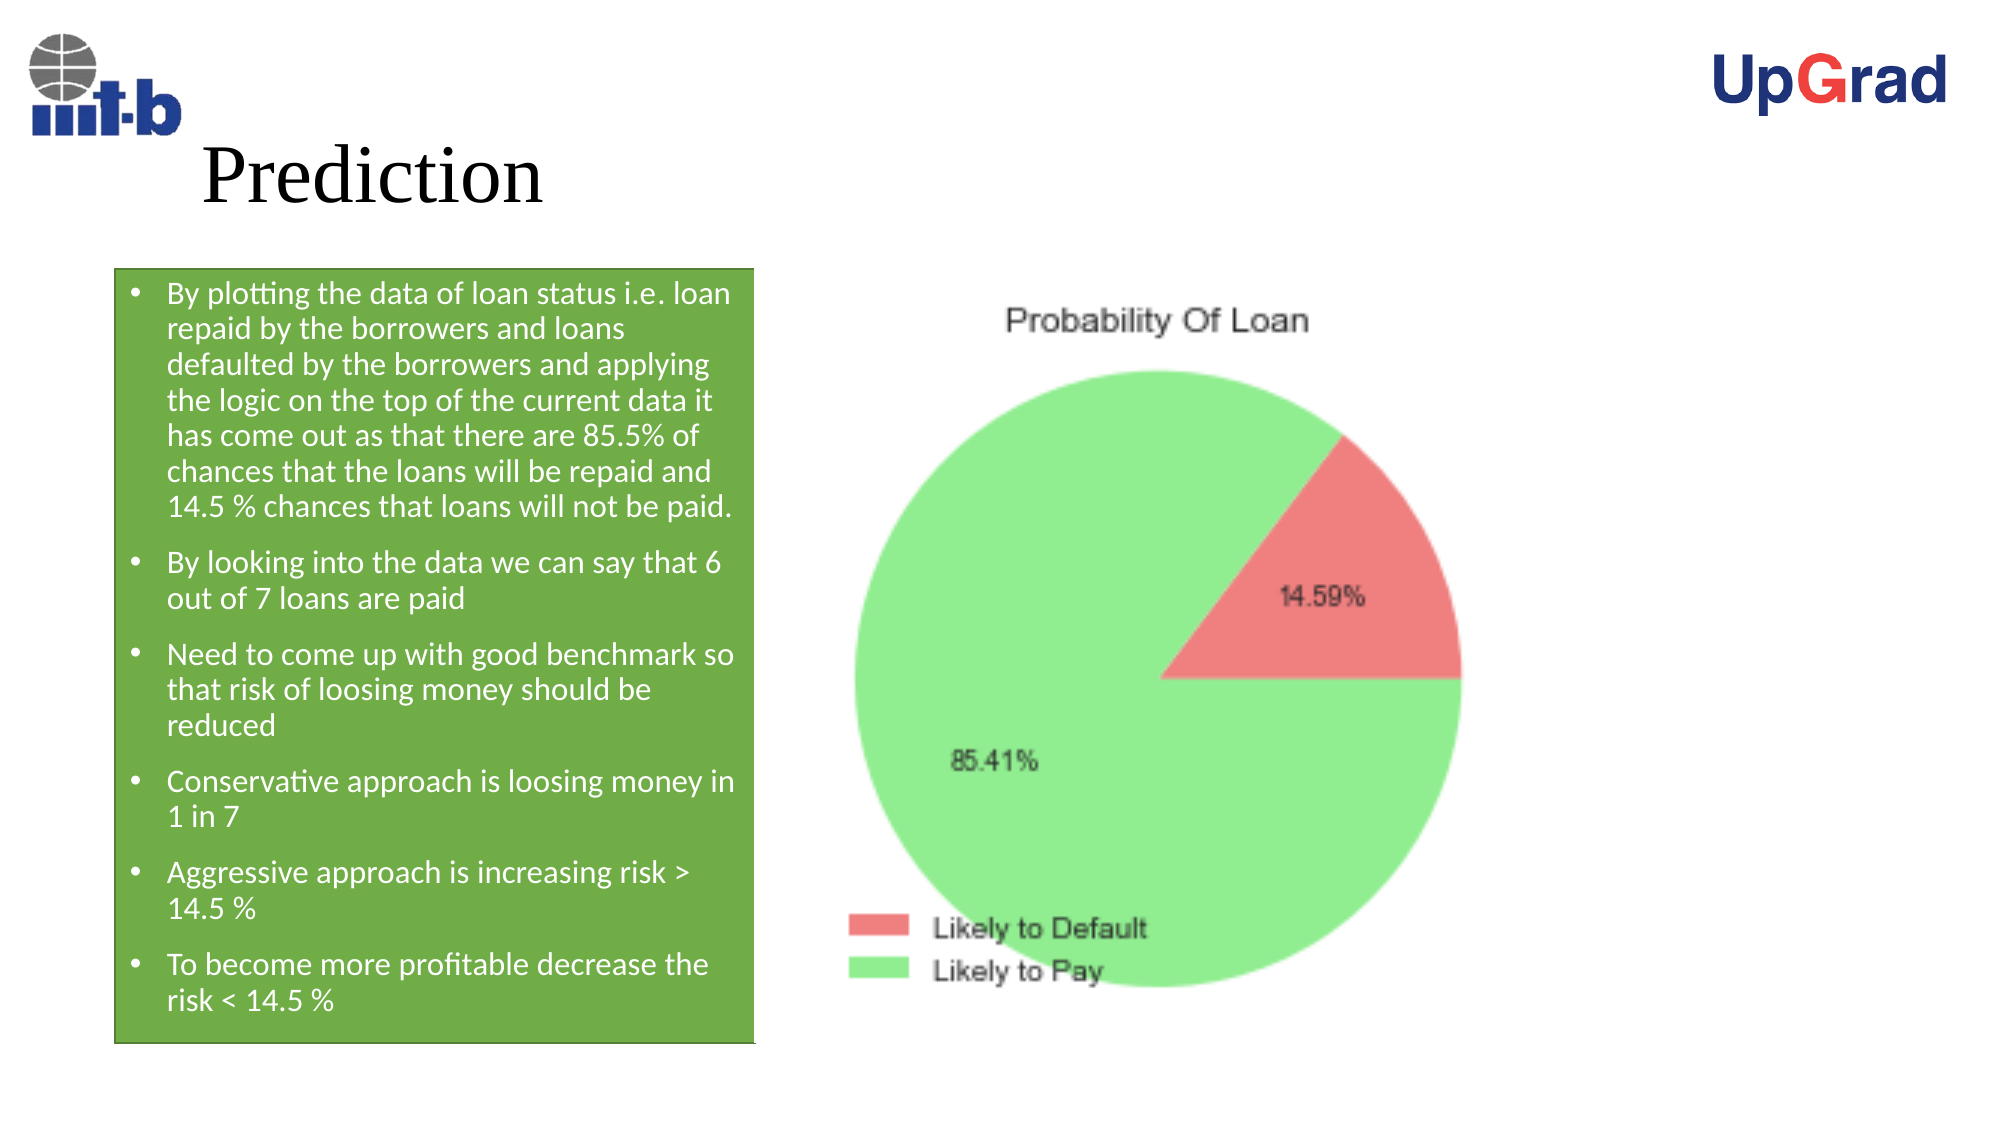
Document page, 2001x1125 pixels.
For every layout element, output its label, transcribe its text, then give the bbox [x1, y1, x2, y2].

picture [754, 263, 1621, 1044]
picture [0, 29, 208, 163]
list By plotting the data of loan status i.e. loan repaid by the borrowers and loans defaulted by the borrowers and applying the logic on the top of the current data it has come out as that there are 85.5% of chances that the loans will be repaid and 14.5 % chances that loans will not be paid. By looking into the data we can say that 6 out of 7 loans are paid Need to come up with good benchmark so that risk of loosing money should be reduced Conservative approach is loosing money in 1 in 7 Aggressive approach is increasing risk > 14.5 % To become more profitable decrease the risk < 14.5 % [114, 268, 754, 1044]
title Prediction [186, 104, 1715, 246]
picture [1714, 53, 1952, 116]
